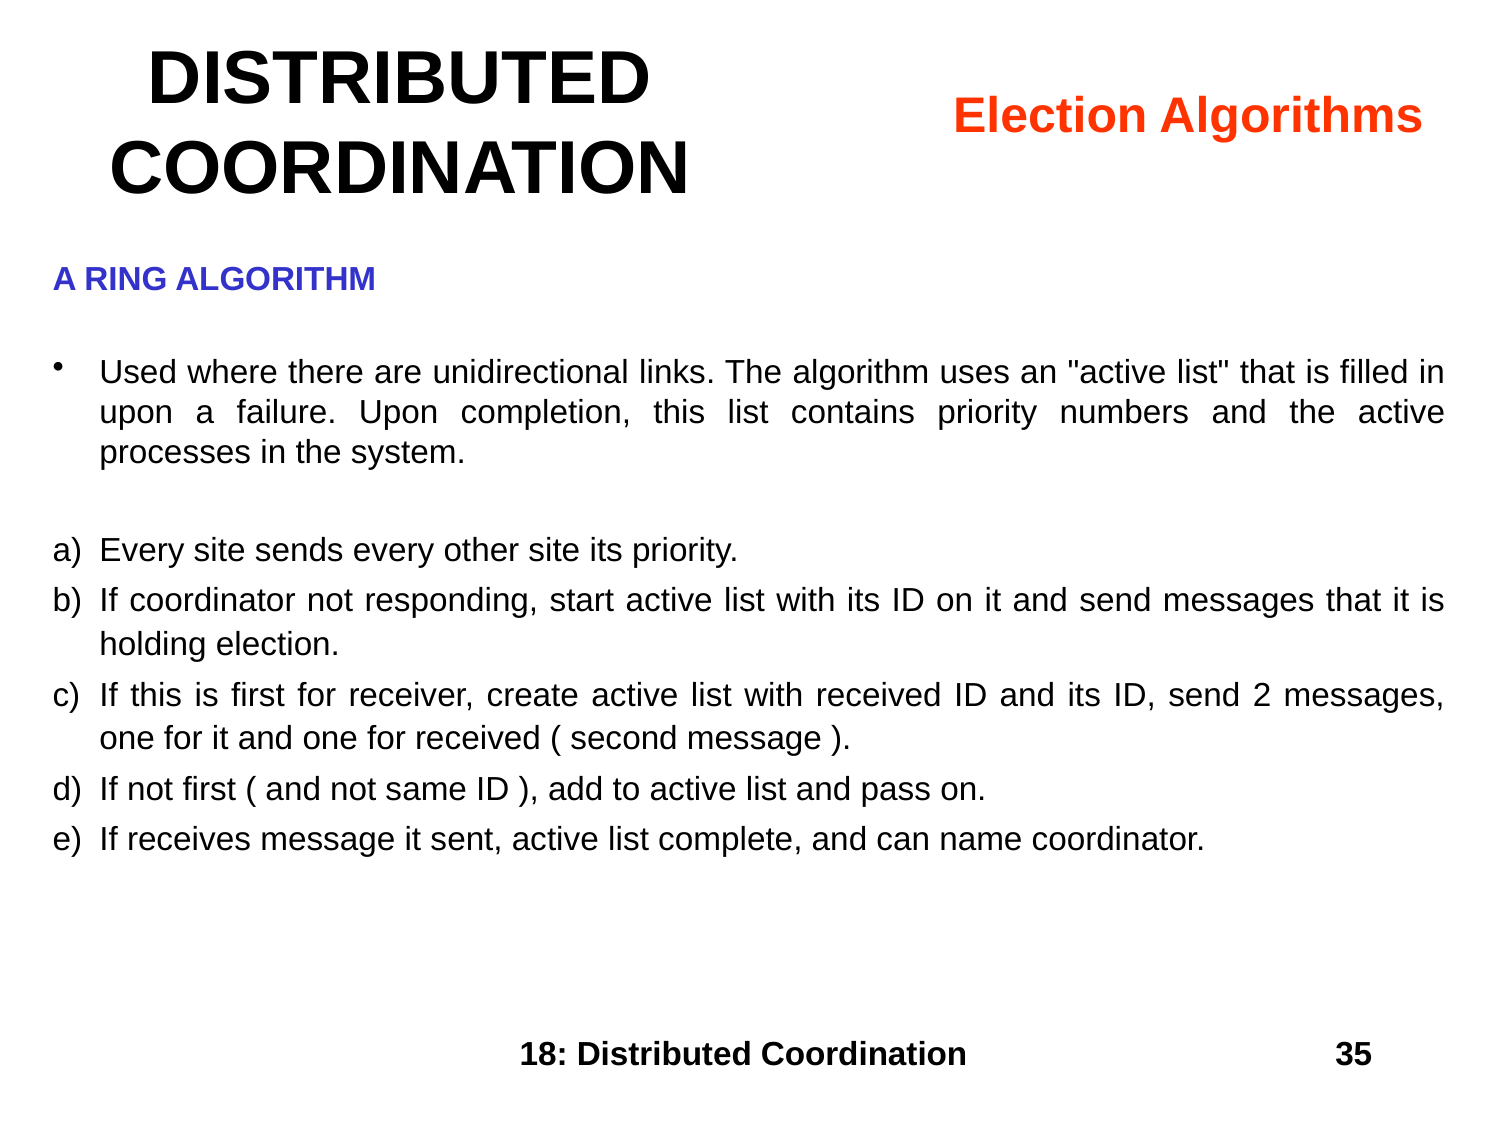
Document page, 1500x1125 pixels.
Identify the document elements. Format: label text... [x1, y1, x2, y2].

title DISTRIBUTED COORDINATION [24, 24, 775, 213]
text_box Election Algorithms [938, 74, 1439, 150]
footer 18: Distributed Coordination [450, 1025, 1038, 1100]
slide_number 35 [1074, 1025, 1388, 1100]
list A RING ALGORITHM Used where there are unidirectional links. The algorithm uses an "active list" that is filled in upon a failure. Upon completion, this list contains priority numbers and the active processes in the system. Every site sends every other site its priority. If coordinator not responding, start active list with its ID on it and send messages that it is holding election. If this is first for receiver, create active list with received ID and its ID, send 2 messages, one for it and one for received ( second message ). If not first ( and not same ID ), add to active list and pass on. If receives message it sent, active list complete, and can name coordinator. [37, 249, 1463, 988]
